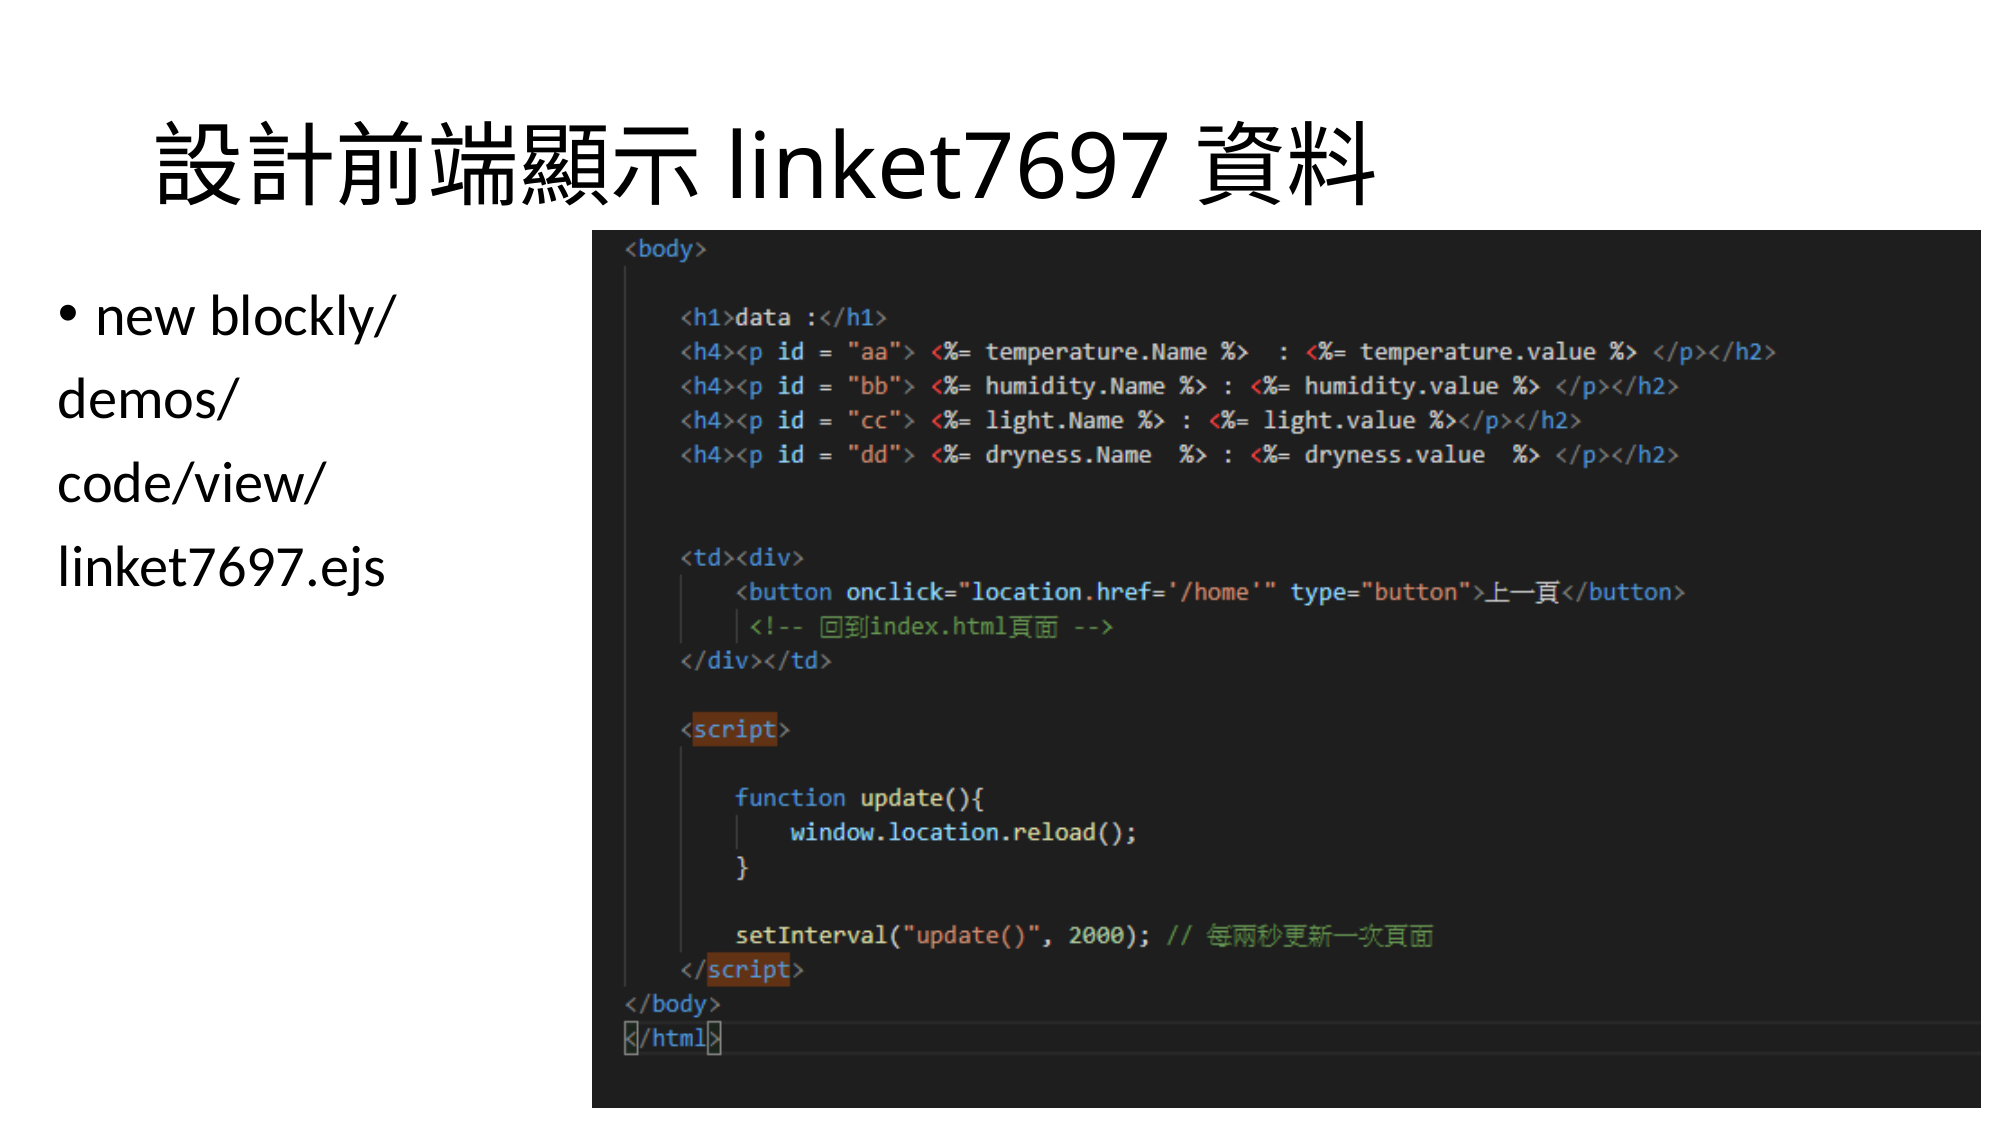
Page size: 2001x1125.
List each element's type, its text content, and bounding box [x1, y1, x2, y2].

list new blockly/ demos/ code/view/ linket7697.ejs [42, 277, 529, 992]
picture [592, 230, 1981, 1108]
title 設計前端顯示linket7697資料 [137, 59, 1863, 278]
